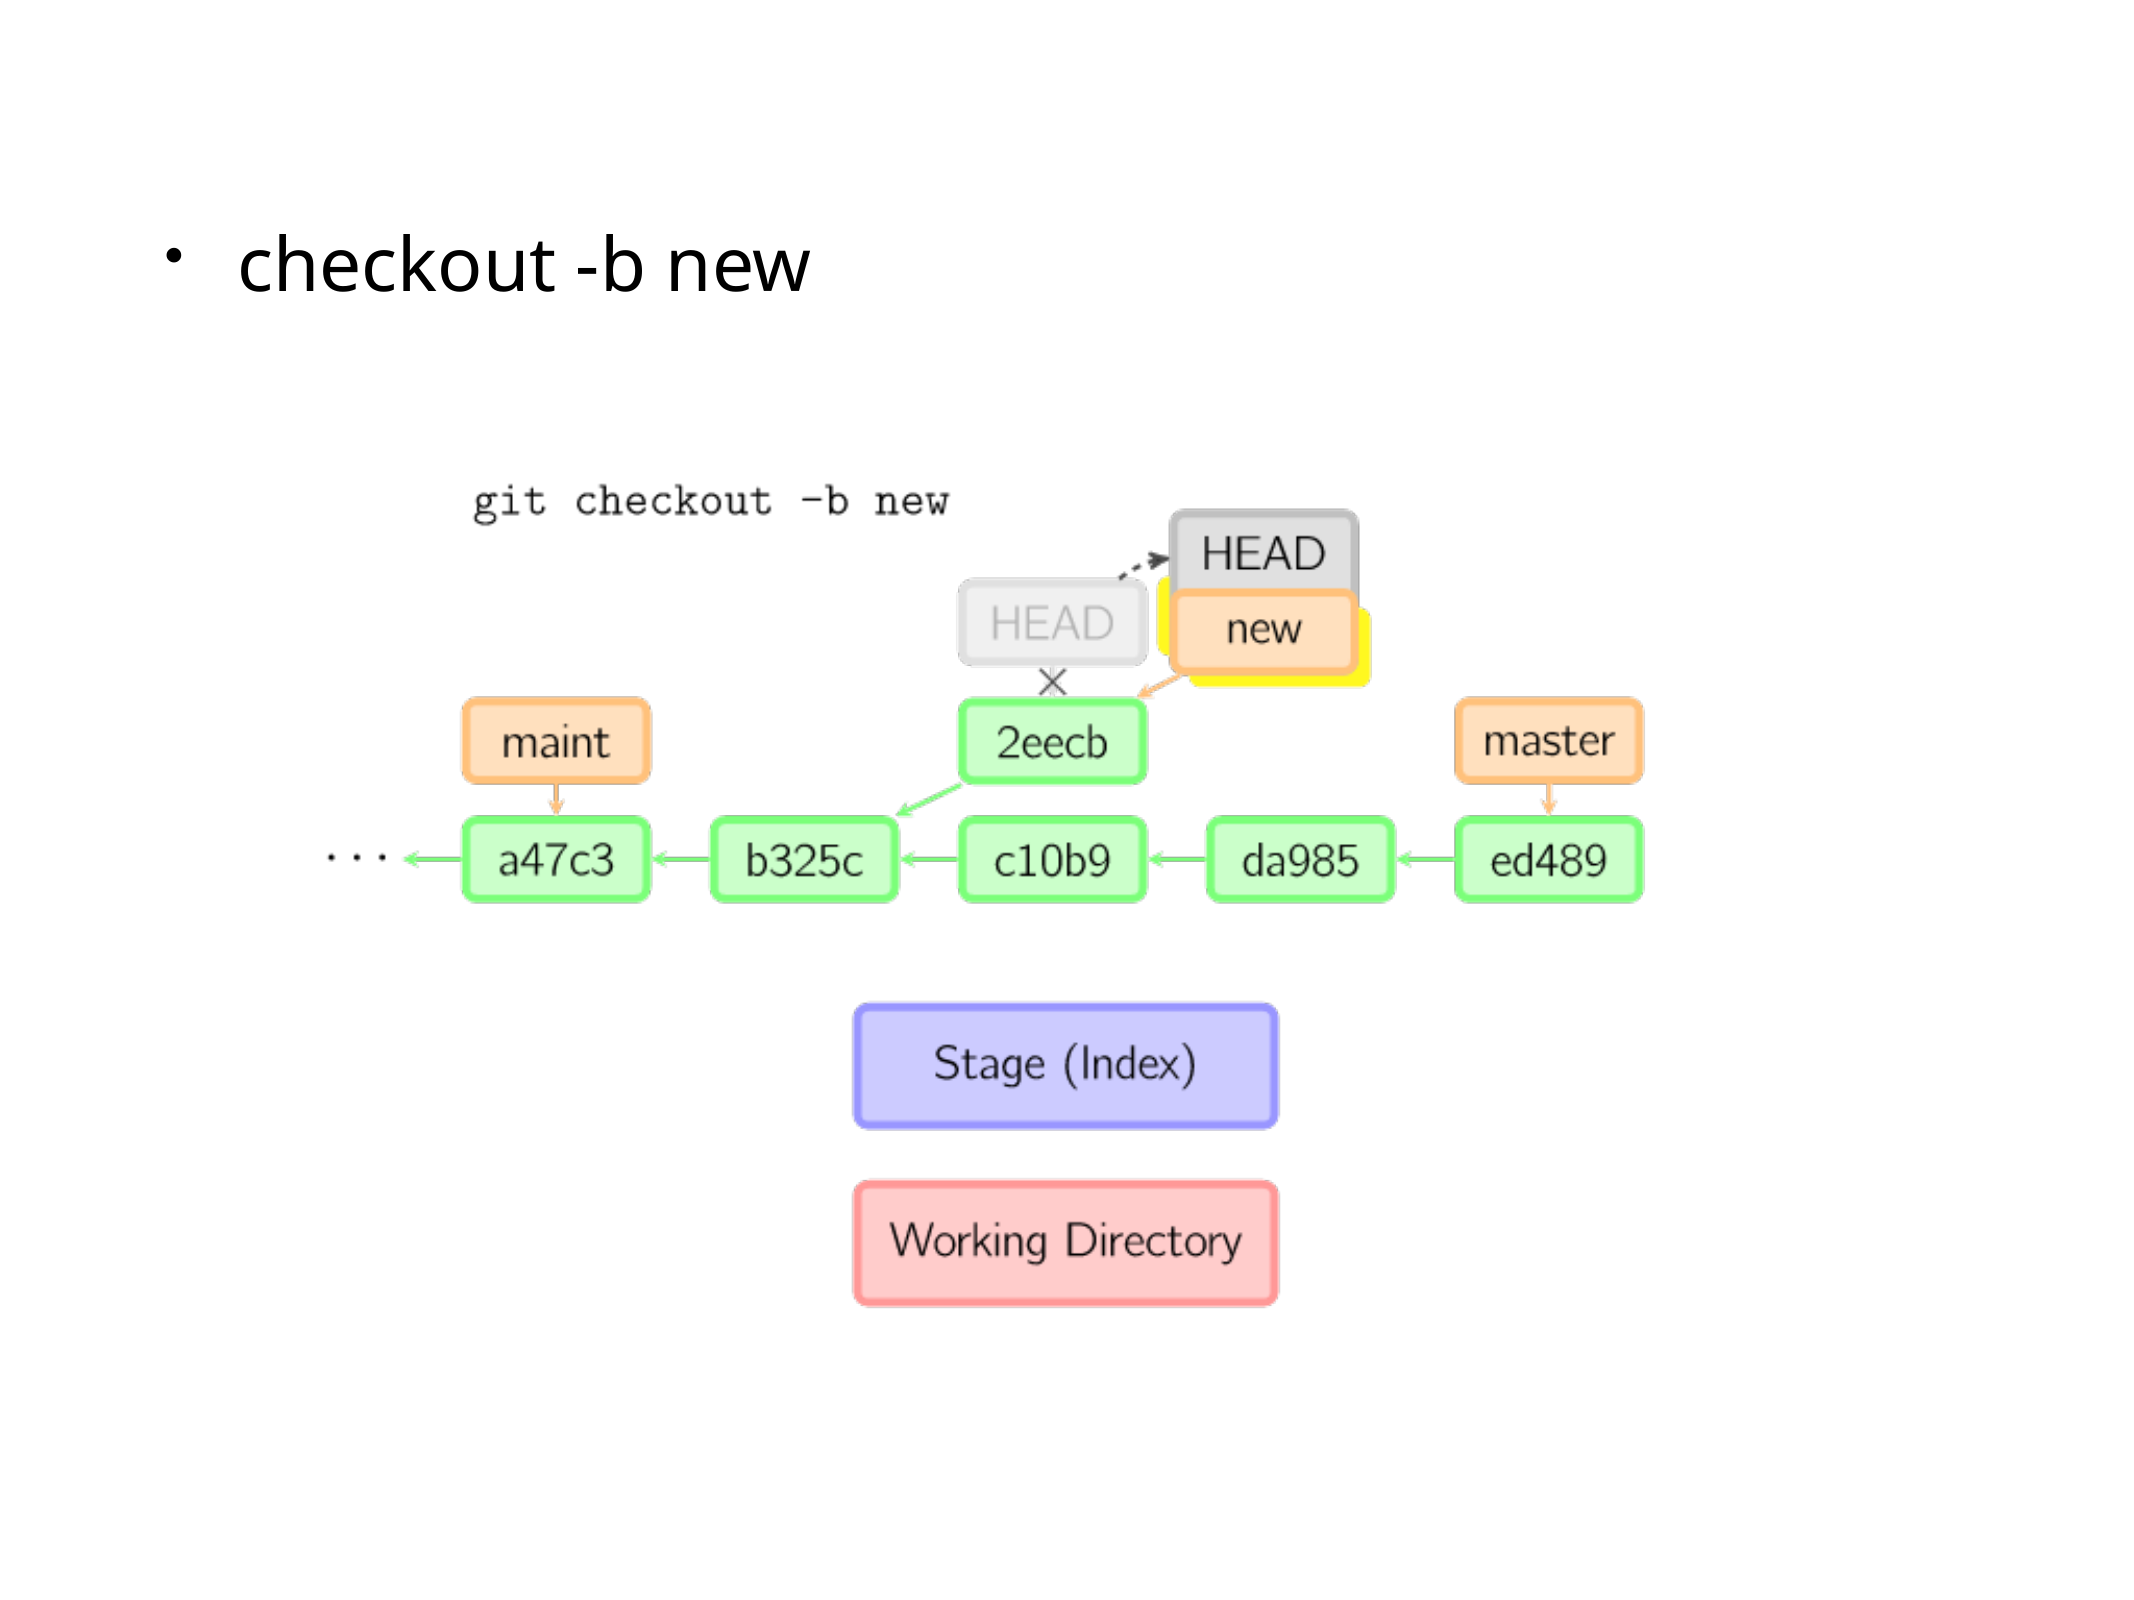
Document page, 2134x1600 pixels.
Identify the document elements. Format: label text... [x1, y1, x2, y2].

list checkout -b new [155, 207, 1978, 389]
picture [121, 397, 2012, 1500]
